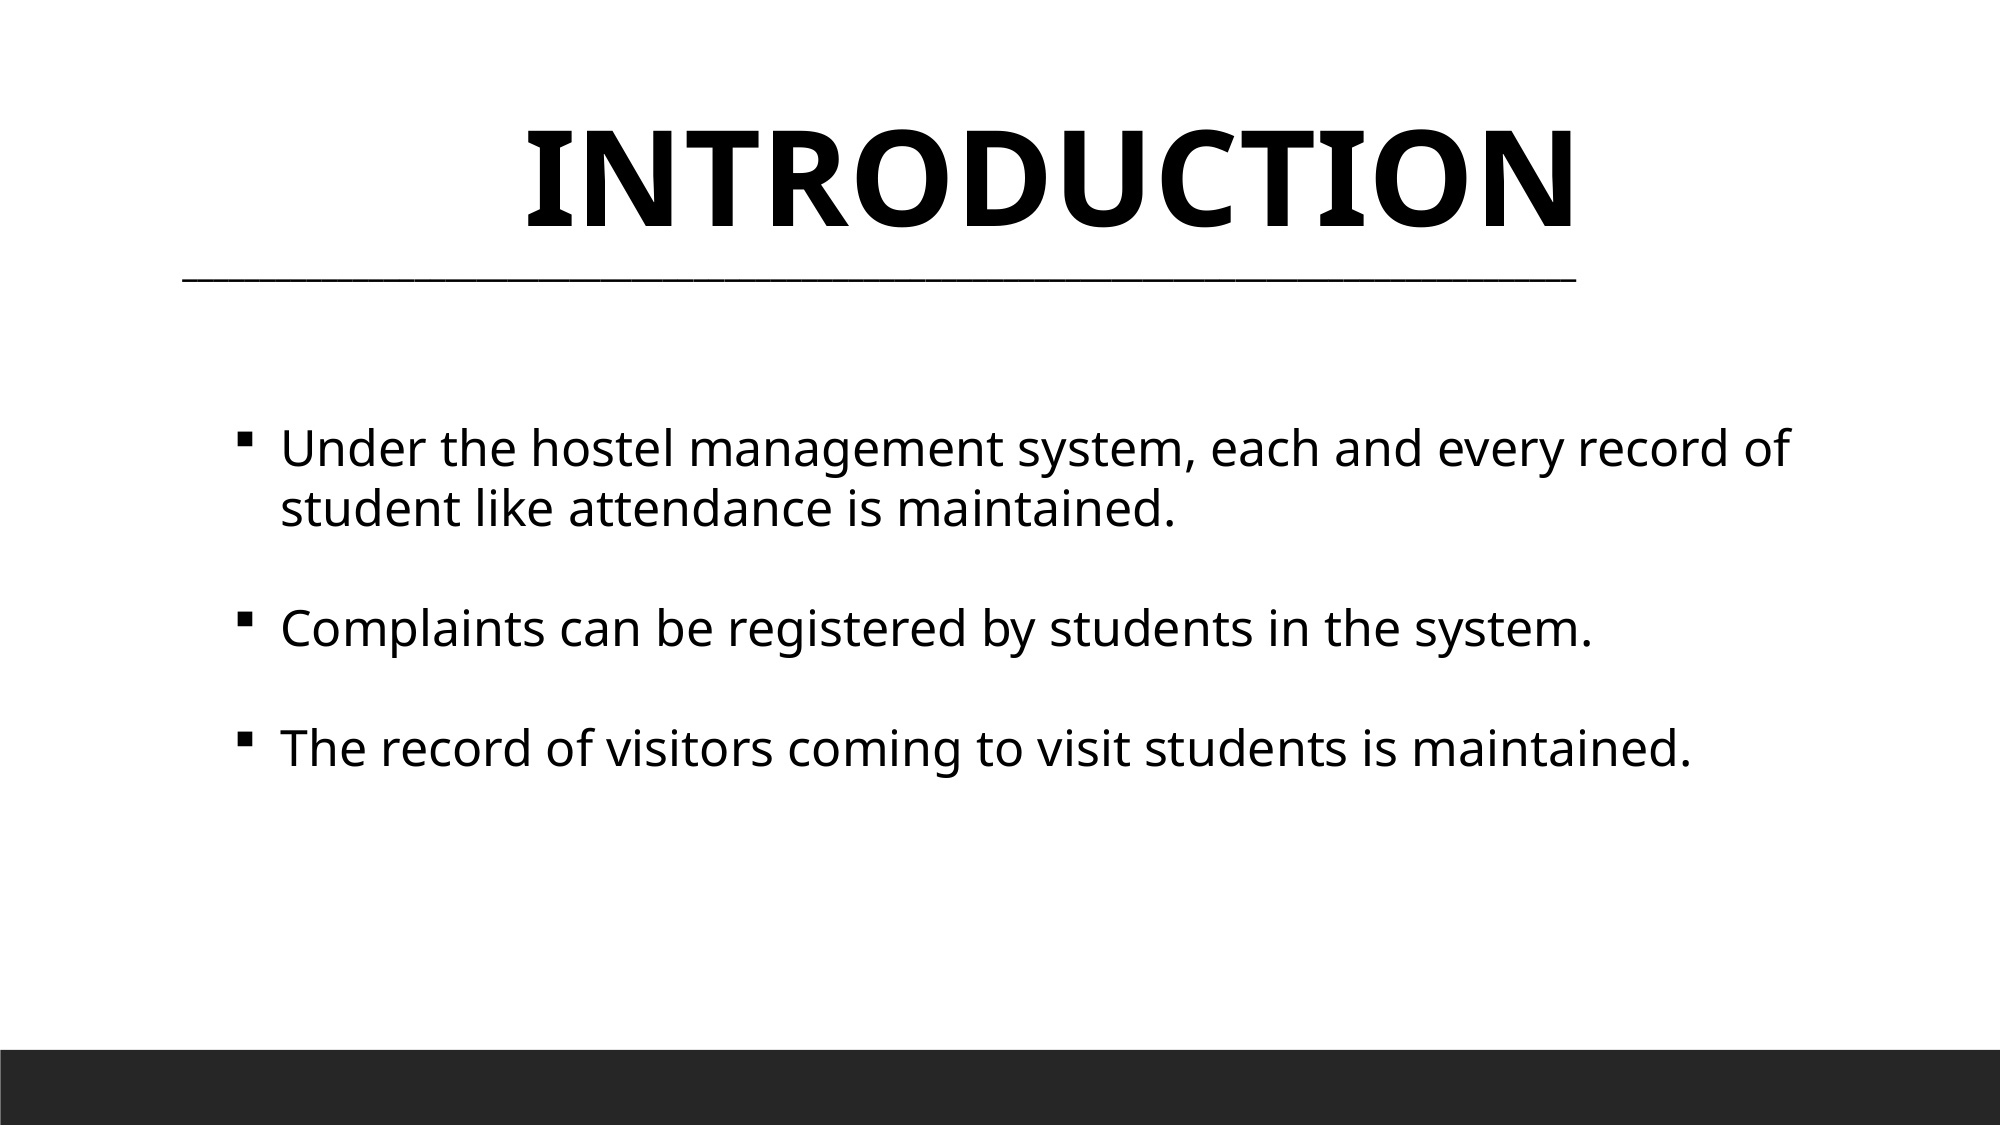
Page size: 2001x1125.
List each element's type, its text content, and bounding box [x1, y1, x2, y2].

text_box Under the hostel management system, each and every record of student like attendance is maintained. Complaints can be registered by students in the system. The record of visitors coming to visit students is maintained. [218, 408, 1849, 904]
text_box __________________________________________________________________________________________ [167, 231, 1900, 292]
text_box INTRODUCTION [509, 85, 1610, 231]
